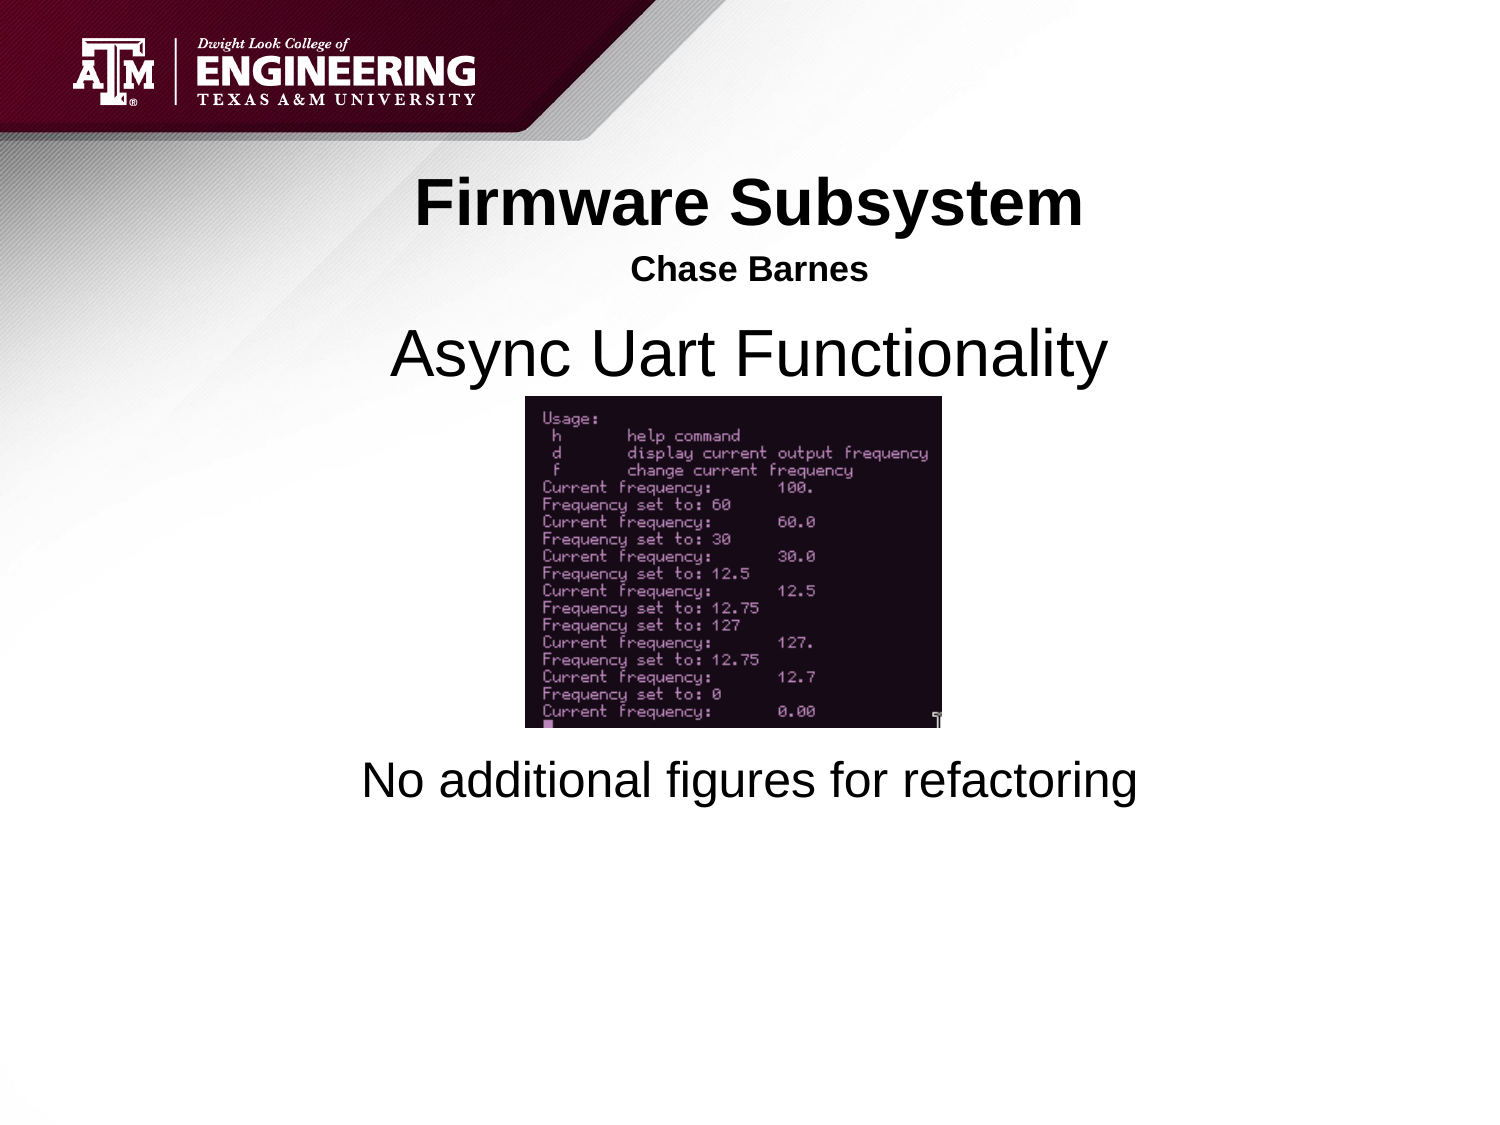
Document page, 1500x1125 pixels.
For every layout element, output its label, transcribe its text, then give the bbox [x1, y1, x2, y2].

list Async Uart Functionality No additional figures for refactoring [330, 302, 1170, 972]
title Firmware Subsystem Chase Barnes [75, 151, 1425, 284]
picture [0, 0, 1500, 1125]
